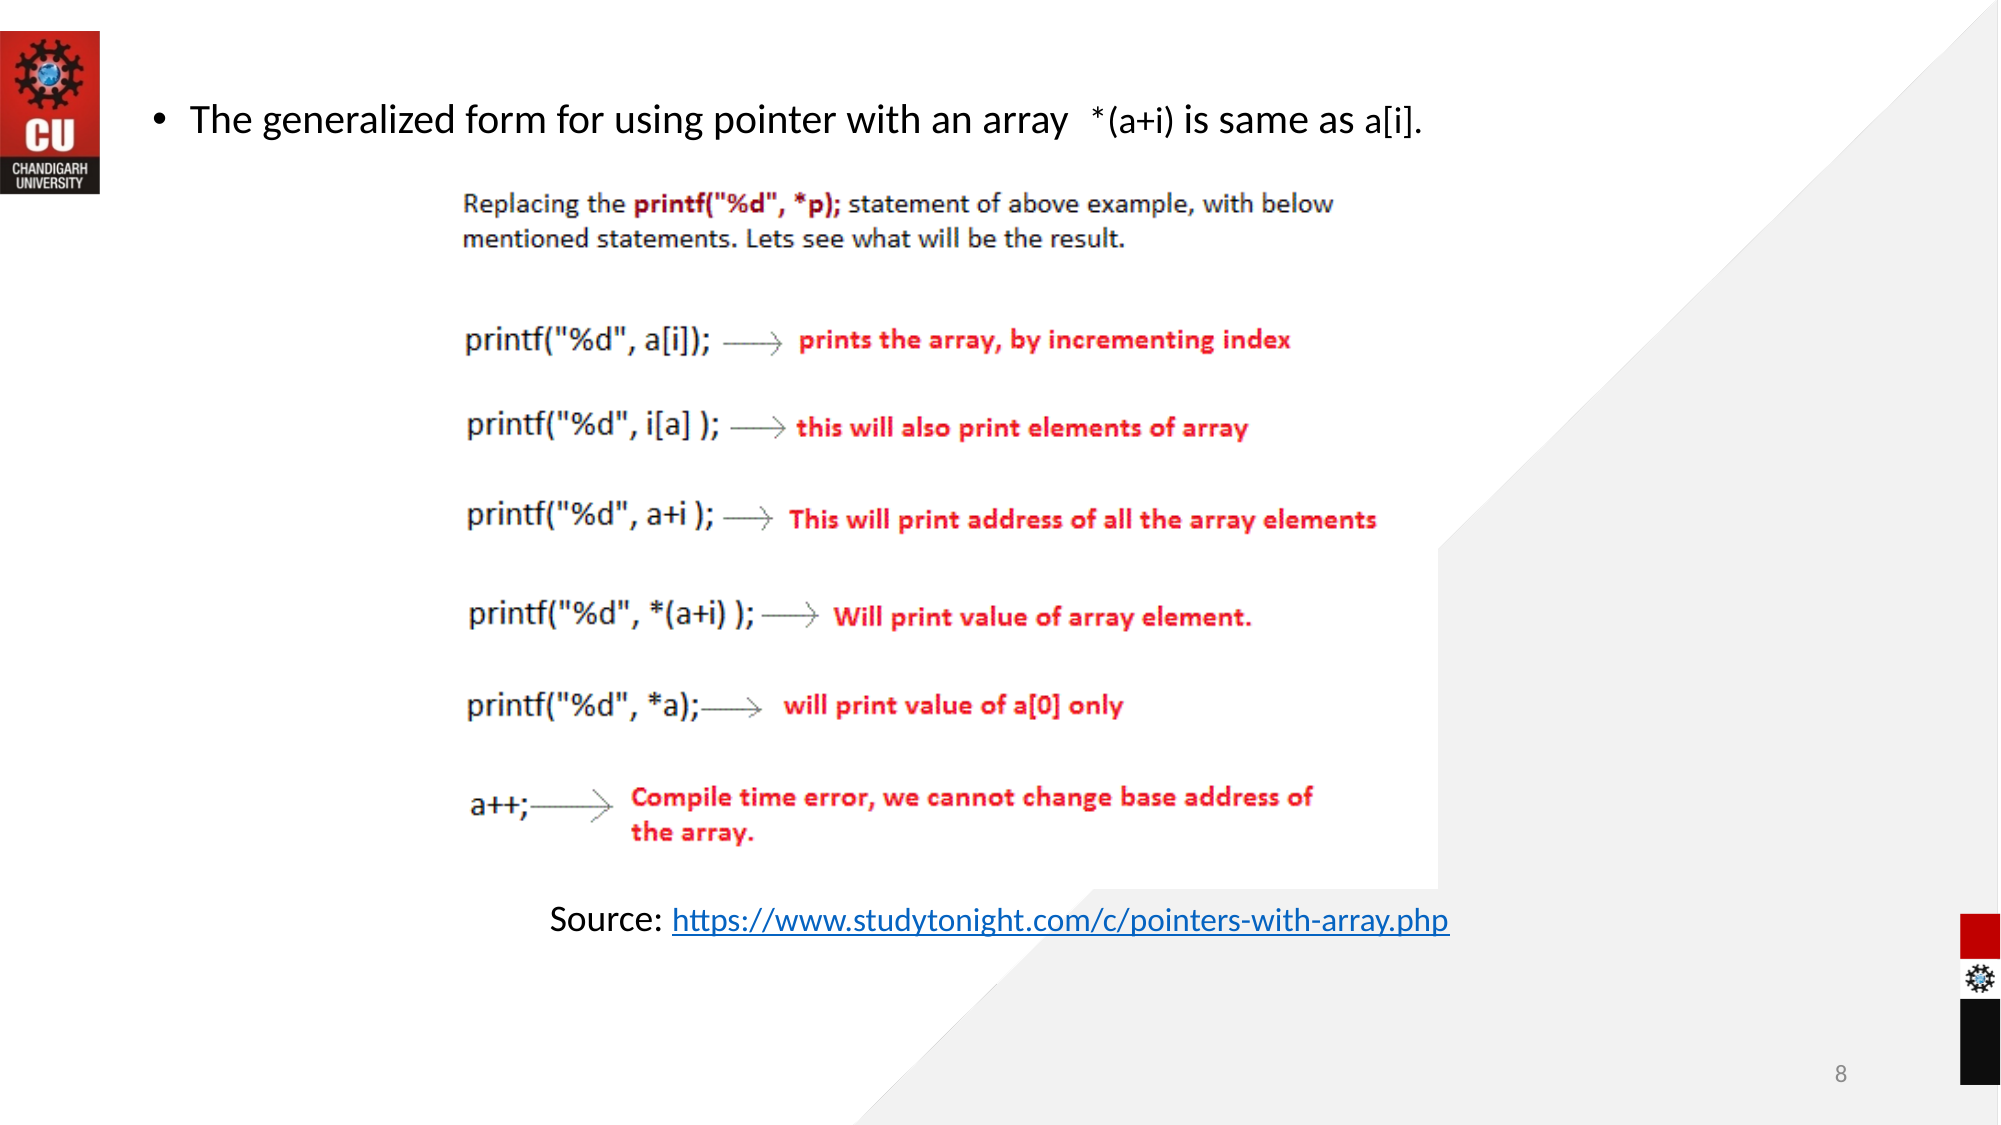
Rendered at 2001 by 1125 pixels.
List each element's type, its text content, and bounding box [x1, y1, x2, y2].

list The generalized form for using pointer with an array *(a+i) is same as a[i]. Source: https://www.studytonight.com/c/pointers-with-array.php [137, 90, 1863, 1014]
slide_number 8 [1412, 1042, 1863, 1103]
picture [0, 0, 2001, 1125]
